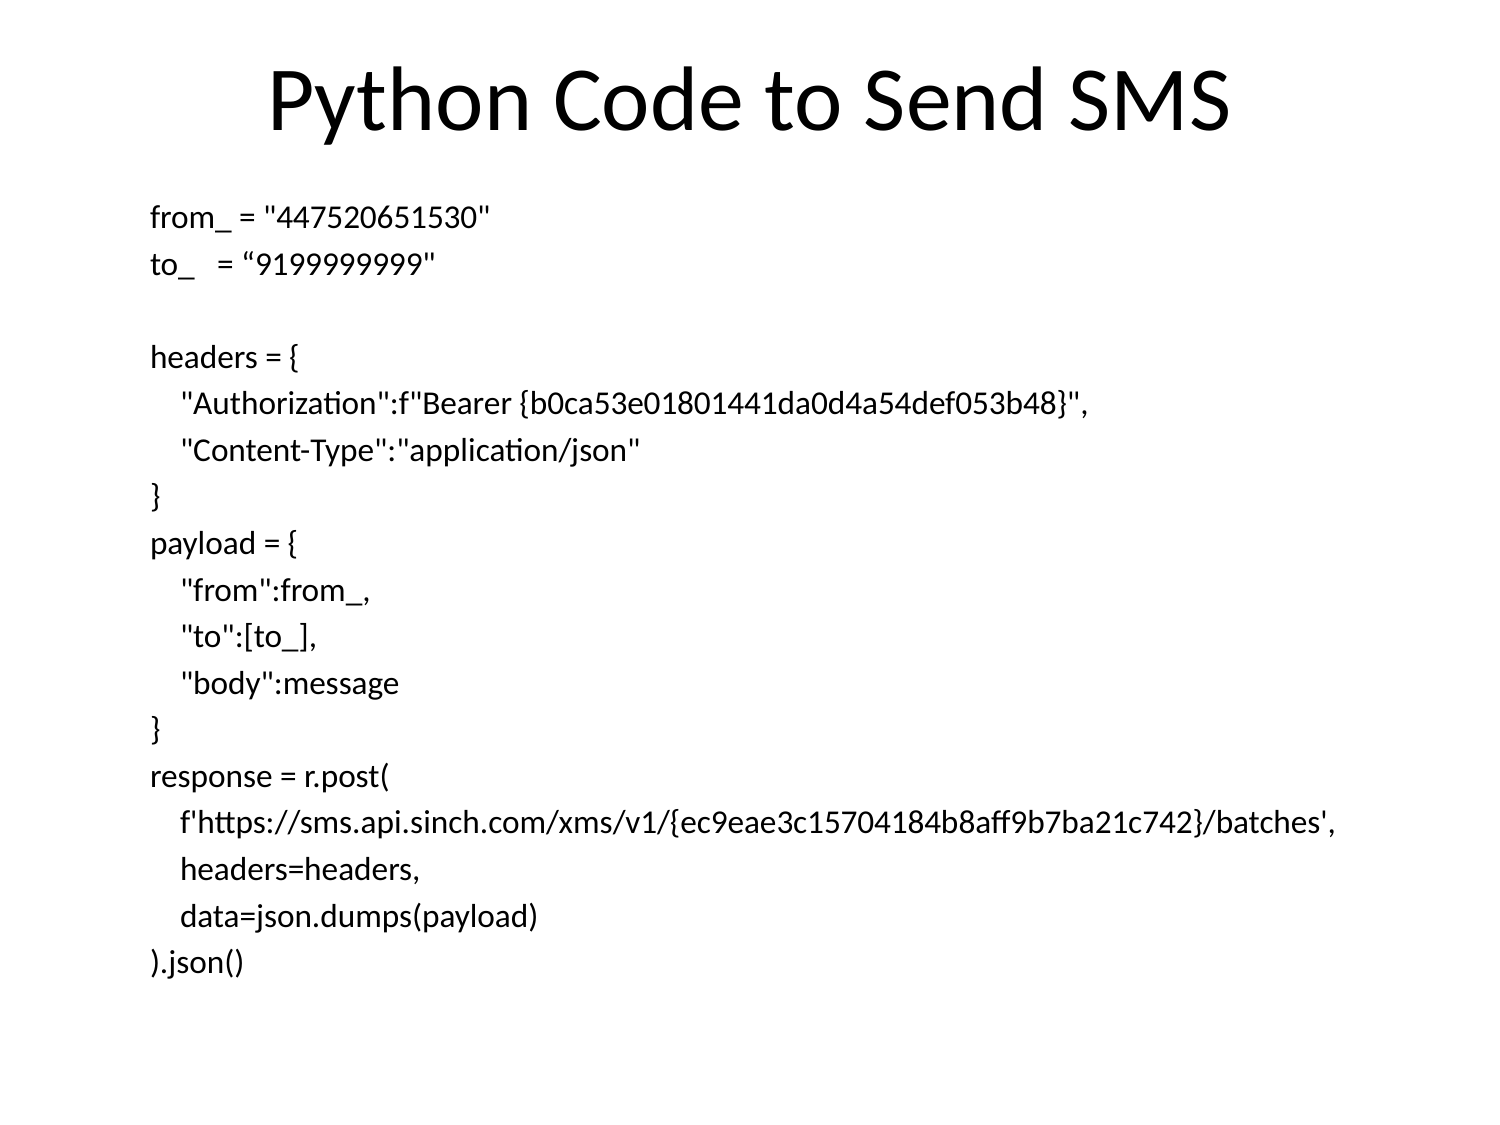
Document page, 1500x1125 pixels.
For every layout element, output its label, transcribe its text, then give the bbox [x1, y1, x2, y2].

list from_ = "447520651530" to_ = “9199999999" headers = { "Authorization":f"Bearer {b0ca53e01801441da0d4a54def053b48}", "Content-Type":"application/json" } payload = { "from":from_, "to":[to_], "body":message } response = r.post( f'https://sms.api.sinch.com/xms/v1/{ec9eae3c15704184b8aff9b7ba21c742}/batches', headers=headers, data=json.dumps(payload) ).json() [75, 187, 1425, 968]
title Python Code to Send SMS [75, 0, 1425, 187]
